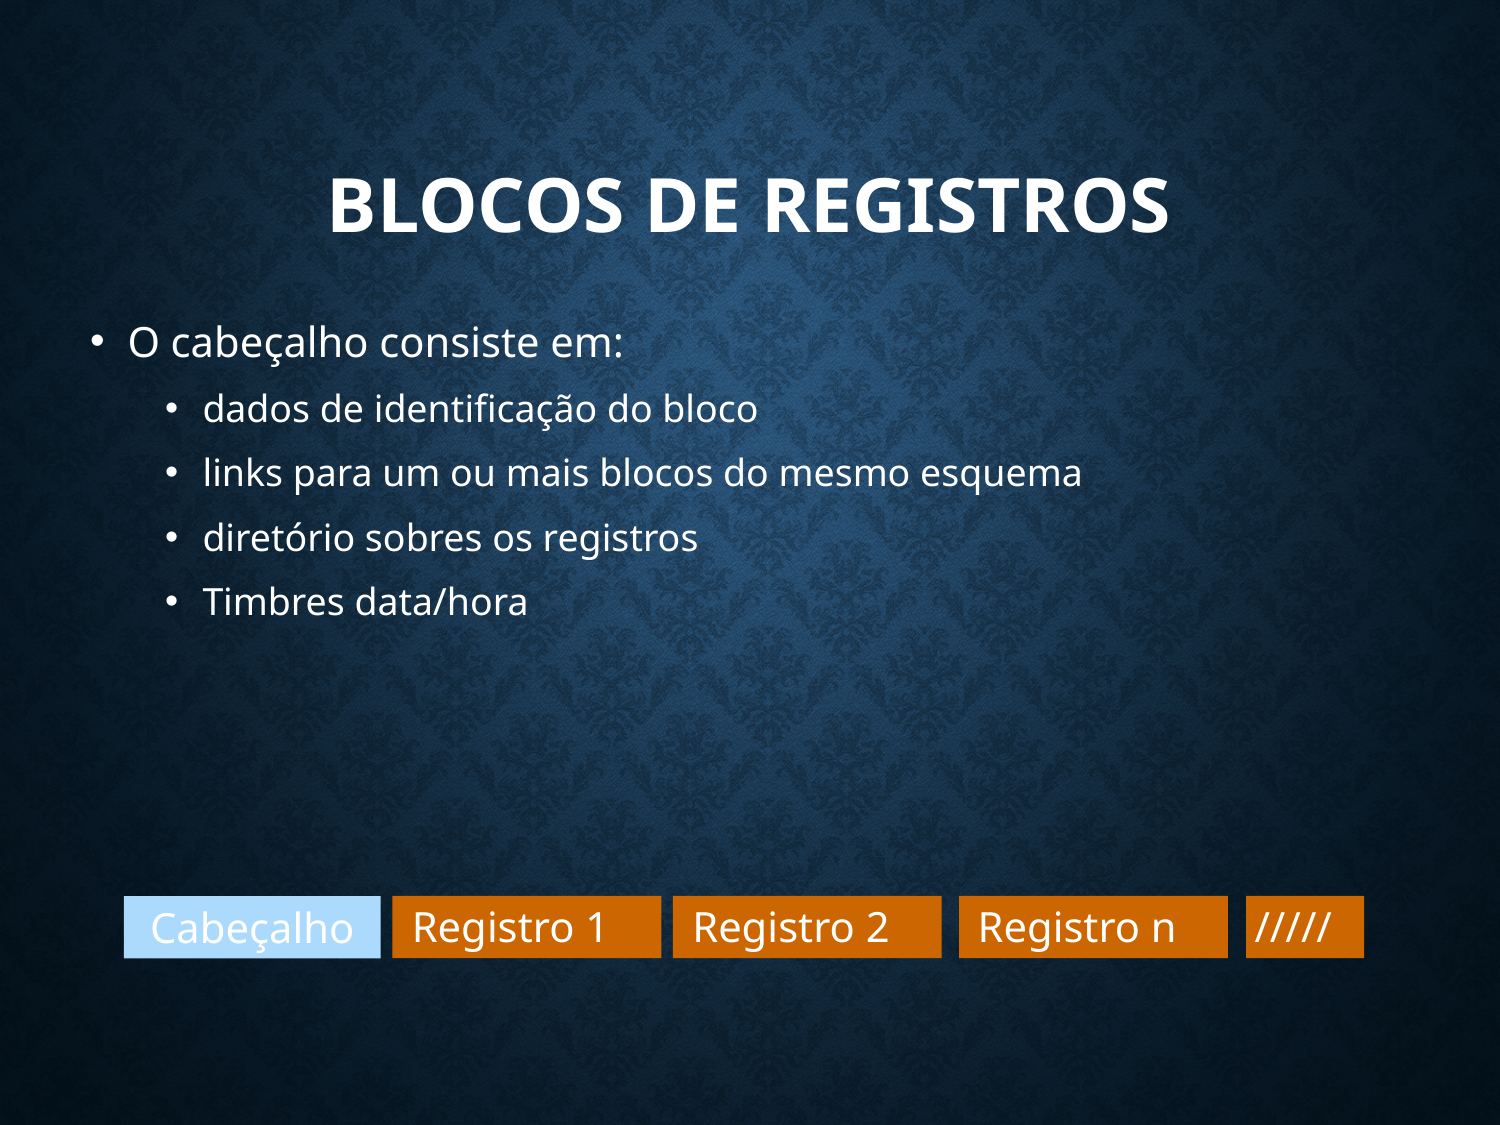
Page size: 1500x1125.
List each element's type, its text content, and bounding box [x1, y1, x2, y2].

text_box Cabeçalho [123, 896, 381, 959]
text_box [959, 895, 1228, 959]
text_box Registro 1 [368, 893, 649, 958]
text_box Registro n [935, 893, 1219, 958]
title Blocos de Registros [112, 99, 1387, 297]
list O cabeçalho consiste em: dados de identificação do bloco links para um ou mais blocos do mesmo esquema diretório sobres os registros Timbres data/hora [75, 297, 1425, 835]
text_box ///// [1222, 893, 1365, 958]
text_box Registro 2 [649, 893, 933, 958]
